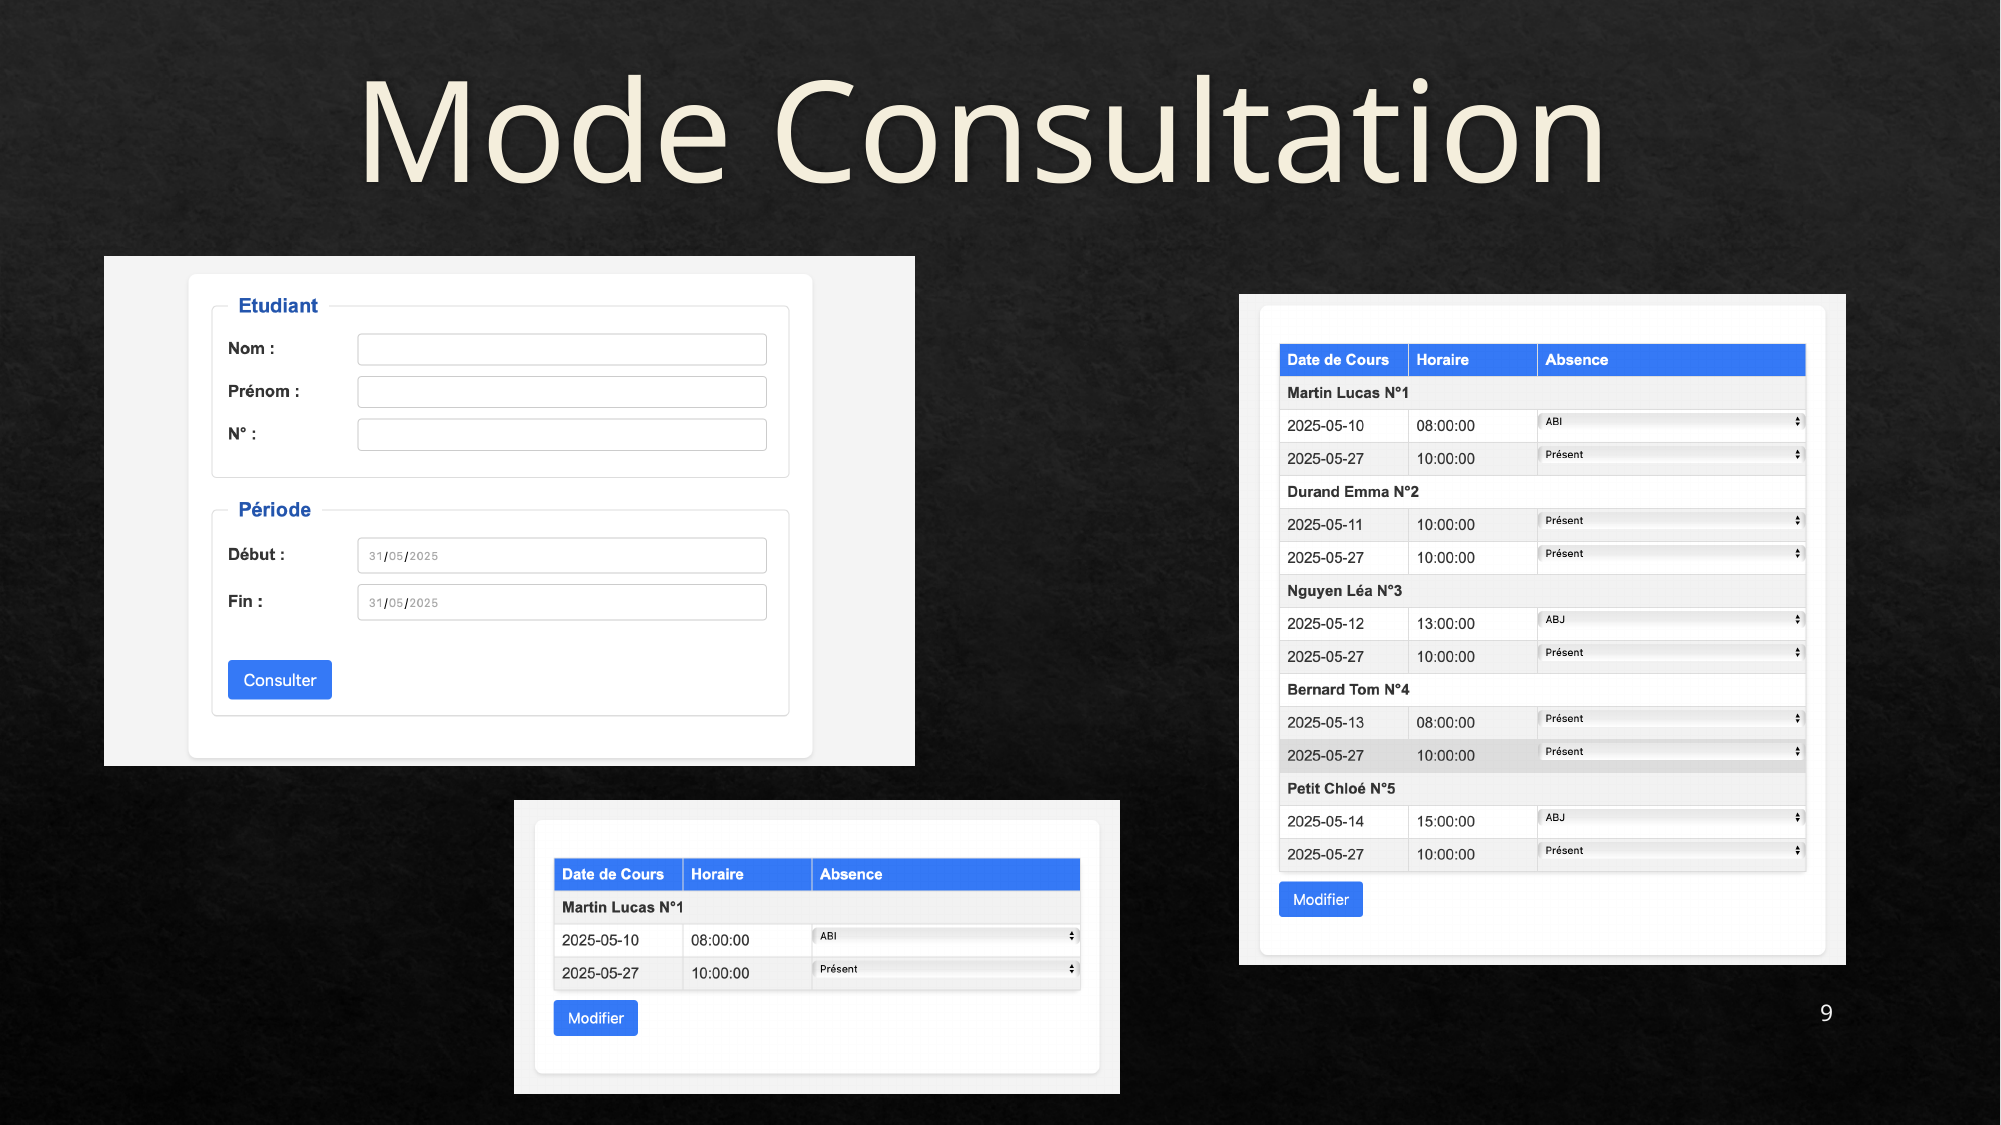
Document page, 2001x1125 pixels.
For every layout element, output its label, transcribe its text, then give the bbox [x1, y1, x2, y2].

picture [514, 800, 1120, 1095]
picture [104, 256, 916, 767]
picture [1239, 294, 1846, 965]
title Mode Consultation [192, 52, 1774, 221]
slide_number 8 [1724, 984, 1849, 1045]
